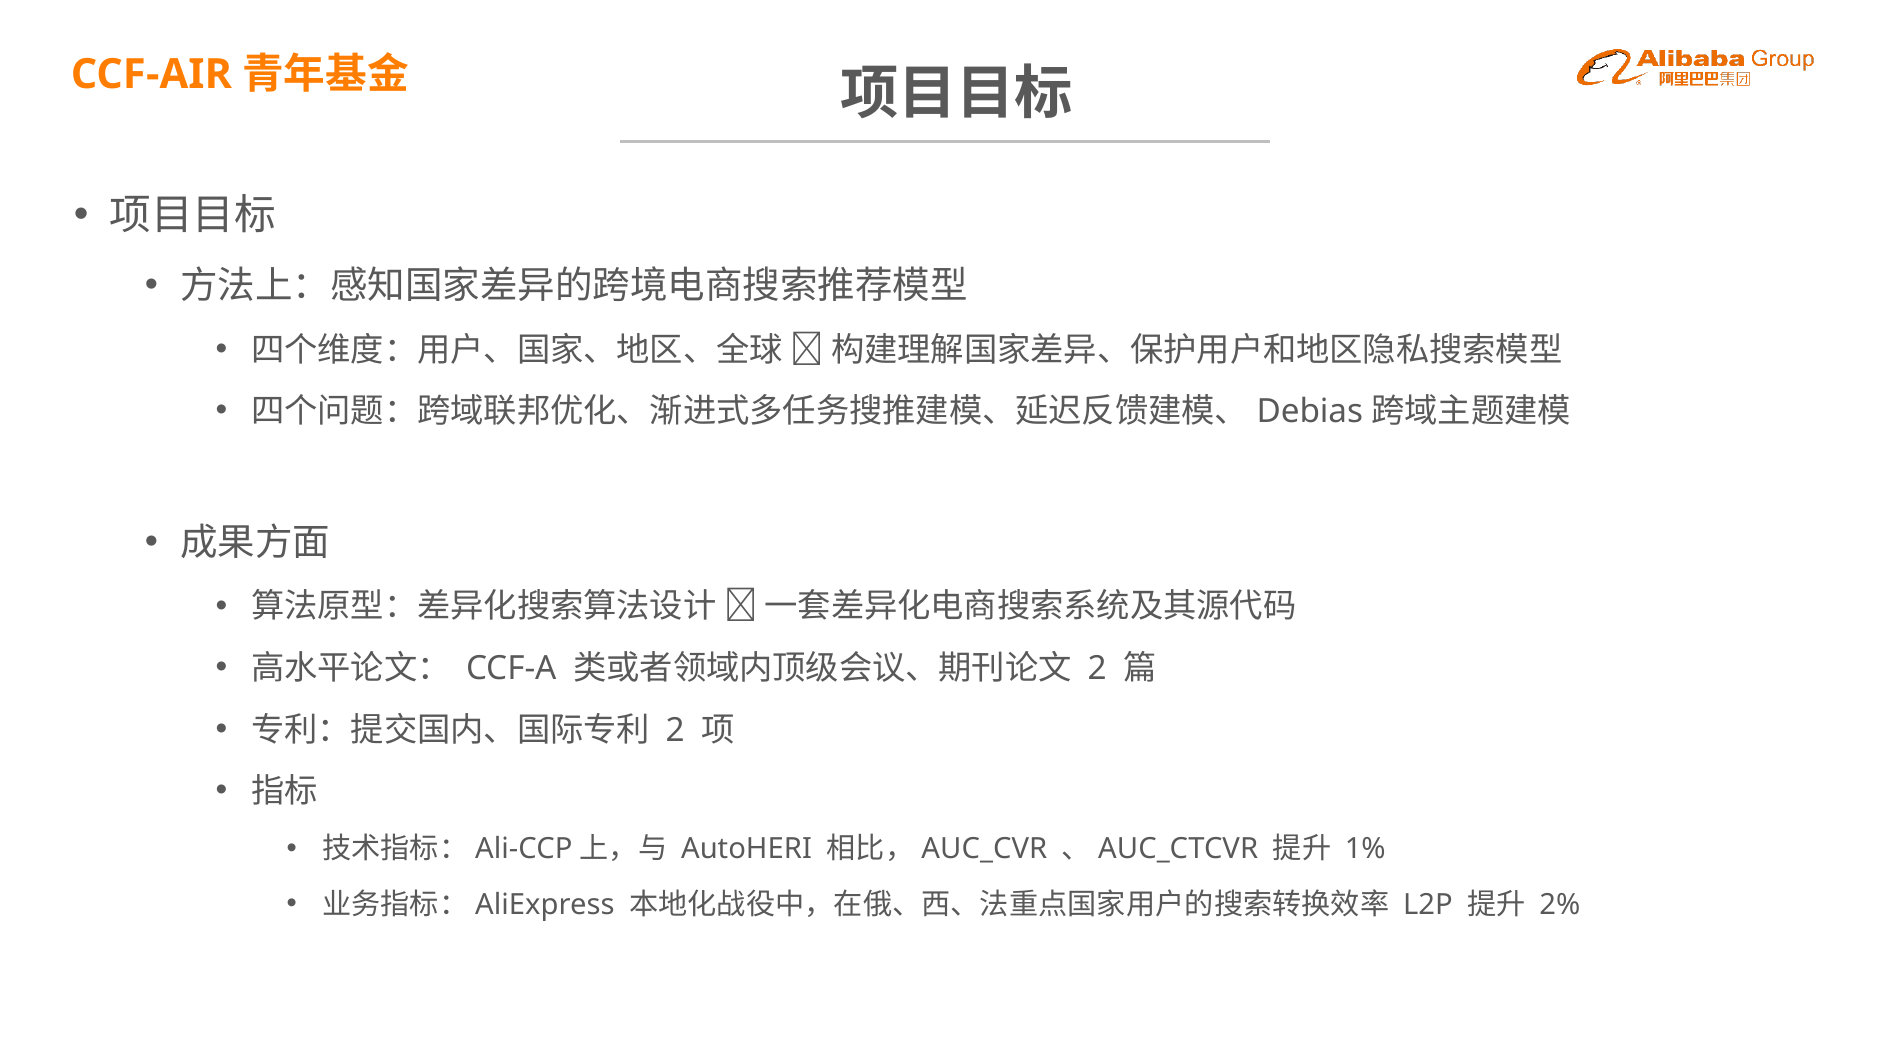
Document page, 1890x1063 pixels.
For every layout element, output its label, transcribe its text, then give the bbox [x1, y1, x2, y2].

title 项目目标 [58, 35, 1855, 154]
list 项目目标 方法上：感知国家差异的跨境电商搜索推荐模型 四个维度：用户、国家、地区、全球  构建理解国家差异、保护用户和地区隐私搜索模型 四个问题：跨域联邦优化、渐进式多任务搜推建模、延迟反馈建模、Debias跨域主题建模 成果方面 算法原型：差异化搜索算法设计  一套差异化电商搜索系统及其源代码 高水平论文： CCF-A 类或者领域内顶级会议、期刊论文 2 篇 专利：提交国内、国际专利 2 项 指标 技术指标：Ali-CCP上，与 AutoHERI 相比，AUC_CVR 、AUC_CTCVR 提升 1% 业务指标：AliExpress 本地化战役中，在俄、西、法重点国家用户的搜索转换效率 L2P 提升 2% [58, 165, 1855, 958]
